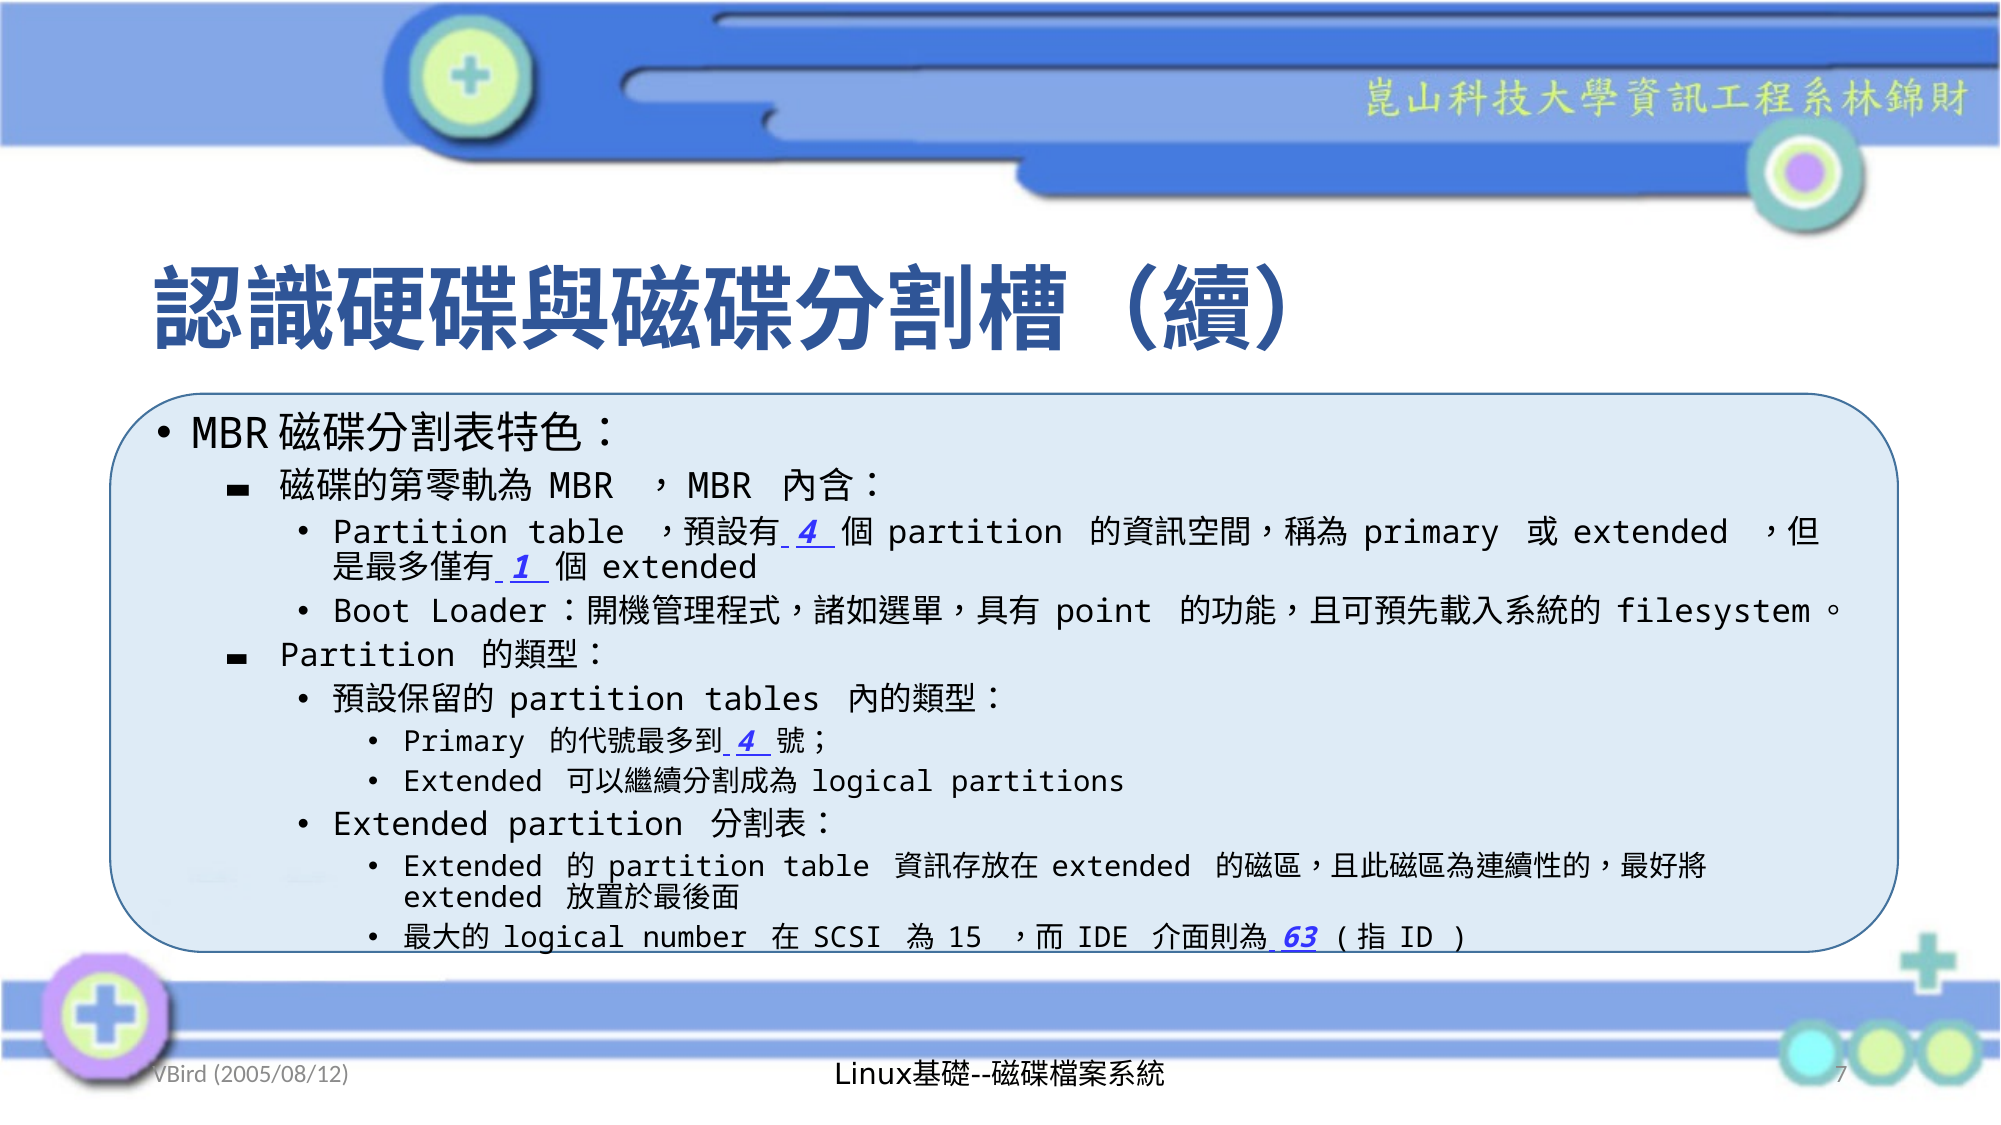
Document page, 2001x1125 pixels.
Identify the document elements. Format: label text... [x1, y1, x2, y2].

list MBR磁碟分割表特色： 磁碟的第零軌為 MBR ，MBR 內含： Partition table ，預設有 4 個 partition 的資訊空間，稱為 primary 或 extended ，但是最多僅有 1 個 extended Boot Loader：開機管理程式，諸如選單，具有 point 的功能，且可預先載入系統的 filesystem。 Partition 的類型： 預設保留的 partition tables 內的類型： Primary 的代號最多到 4 號； Extended 可以繼續分割成為 logical partitions Extended partition 分割表： Extended 的 partition table 資訊存放在 extended 的磁區，且此磁區為連續性的，最好將 extended 放置於最後面 最大的 logical number 在 SCSI 為 15 ，而 IDE 介面則為 63 (指 ID ) [141, 403, 1867, 970]
picture [0, 0, 2001, 1125]
slide_number 7 [1412, 1042, 1863, 1103]
footer Linux基礎--磁碟檔案系統 [662, 1042, 1338, 1103]
text_box [109, 419, 141, 930]
title 認識硬碟與磁碟分割槽（續） [137, 203, 1863, 422]
text_box [1867, 416, 1900, 930]
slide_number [137, 1042, 588, 1103]
